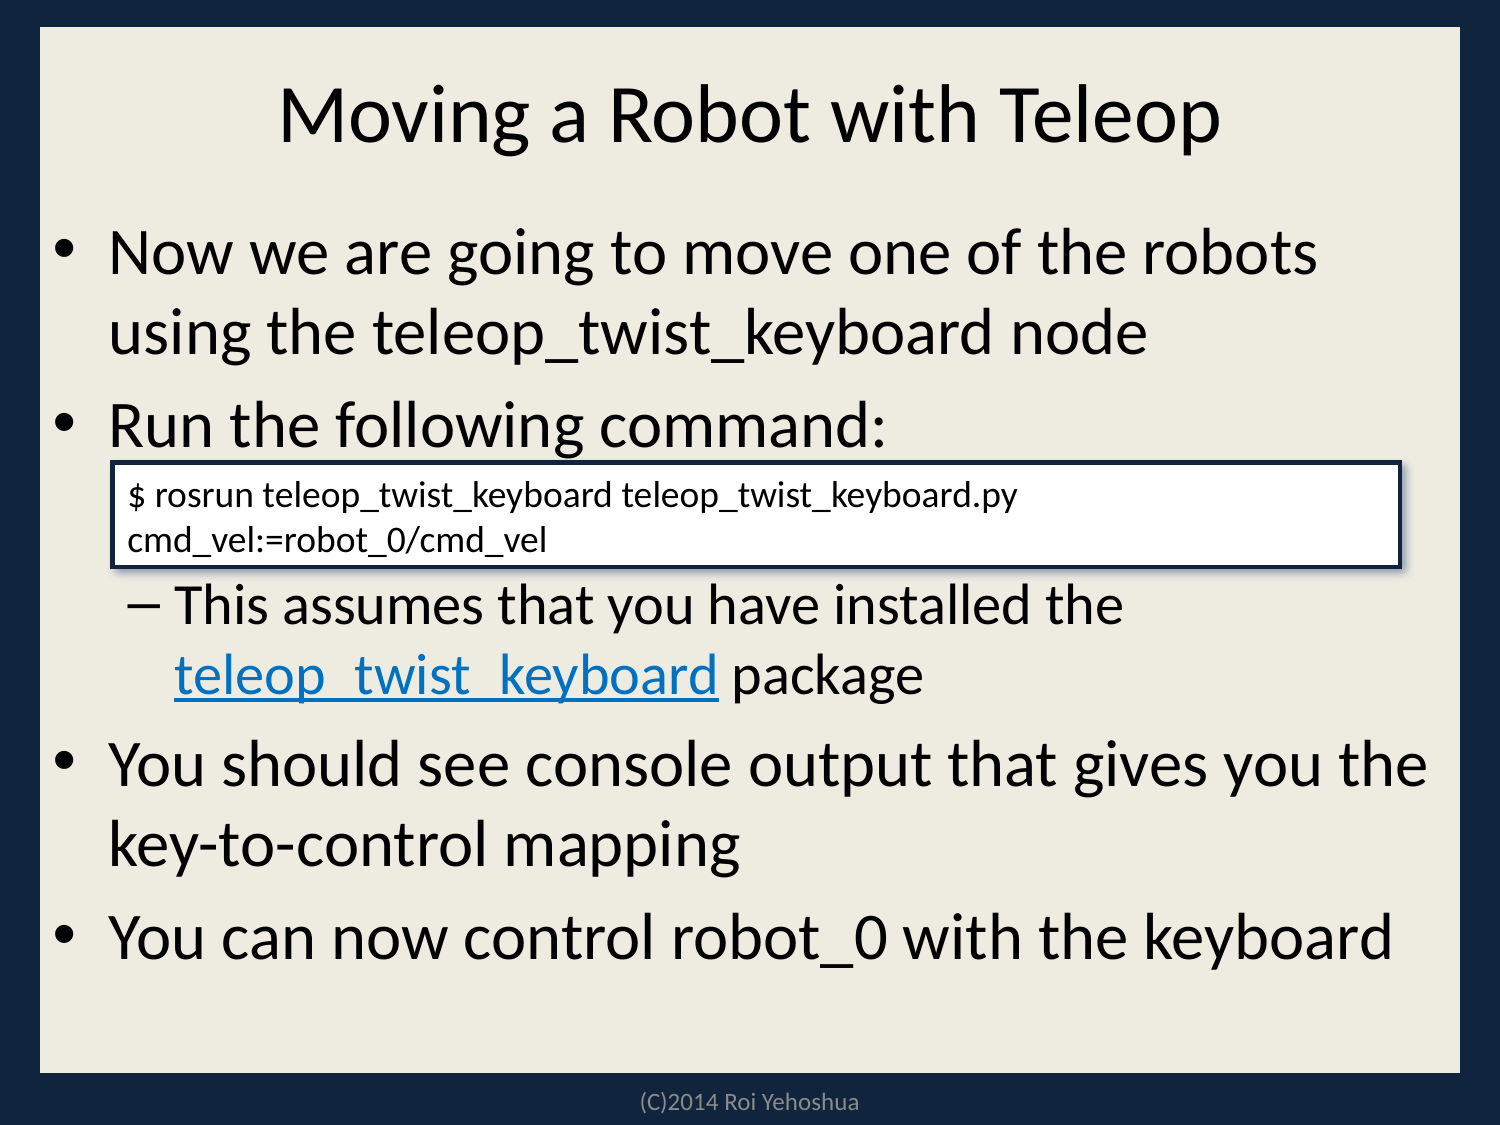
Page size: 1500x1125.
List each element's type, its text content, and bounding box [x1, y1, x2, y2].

list Now we are going to move one of the robots using the teleop_twist_keyboard node Run the following command: This assumes that you have installed the teleop_twist_keyboard package You should see console output that gives you the key-to-control mapping You can now control robot_0 with the keyboard [37, 200, 1463, 1080]
footer (C)2014 Roi Yehoshua [512, 1074, 988, 1125]
text_box $ rosrun teleop_twist_keyboard teleop_twist_keyboard.py cmd_vel:=robot_0/cmd_vel [112, 462, 1400, 568]
title Moving a Robot with Teleop [37, 31, 1463, 188]
